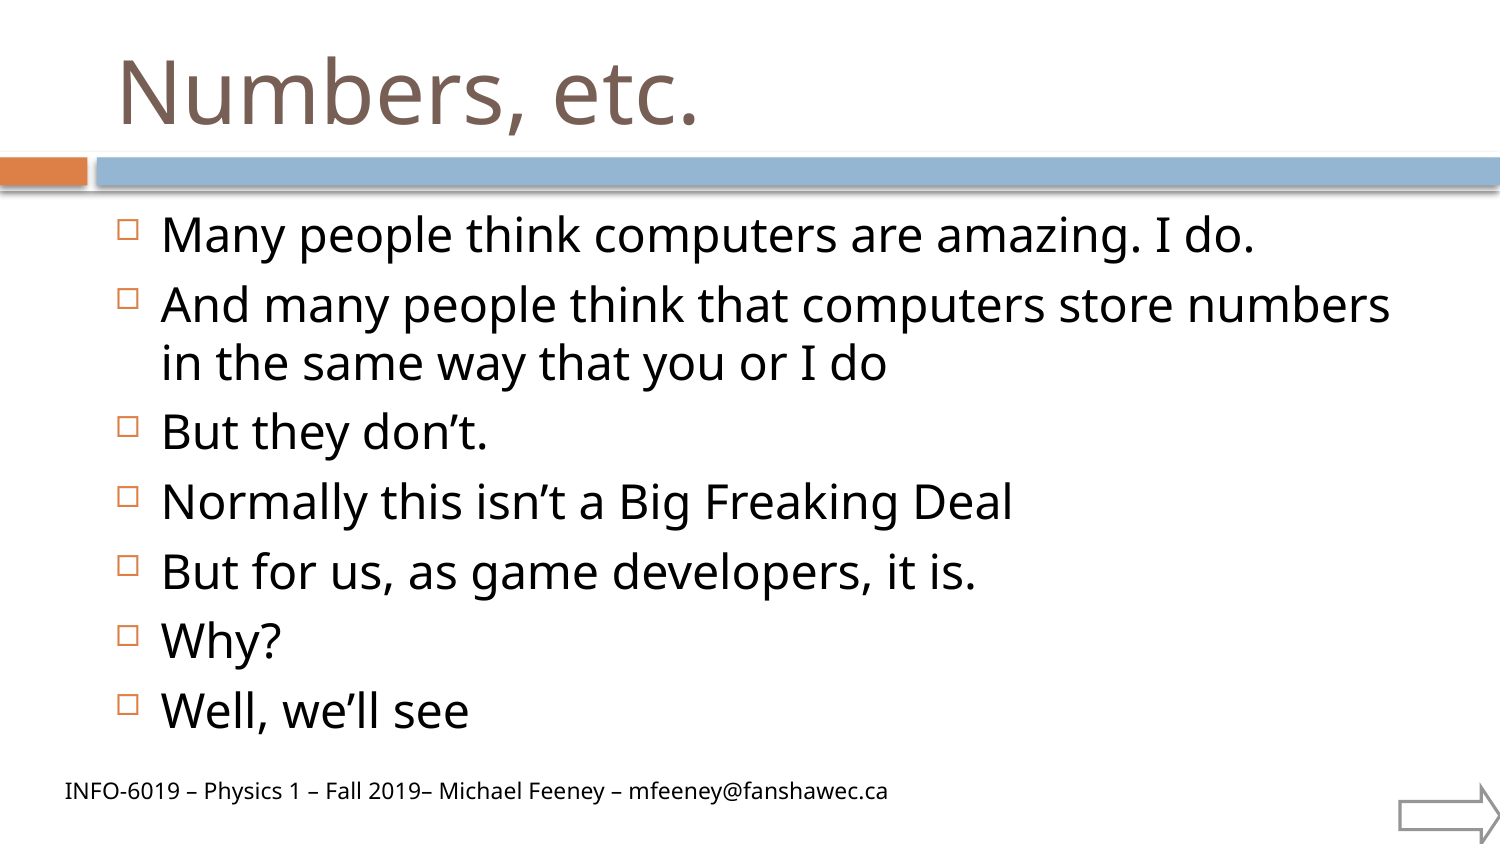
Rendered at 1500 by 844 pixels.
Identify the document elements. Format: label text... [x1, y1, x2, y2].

text_box [1400, 787, 1500, 844]
list Many people think computers are amazing. I do. And many people think that computers store numbers in the same way that you or I do But they don’t. Normally this isn’t a Big Freaking Deal But for us, as game developers, it is. Why? Well, we’ll see [100, 196, 1438, 750]
title Numbers, etc. [100, 28, 1438, 150]
